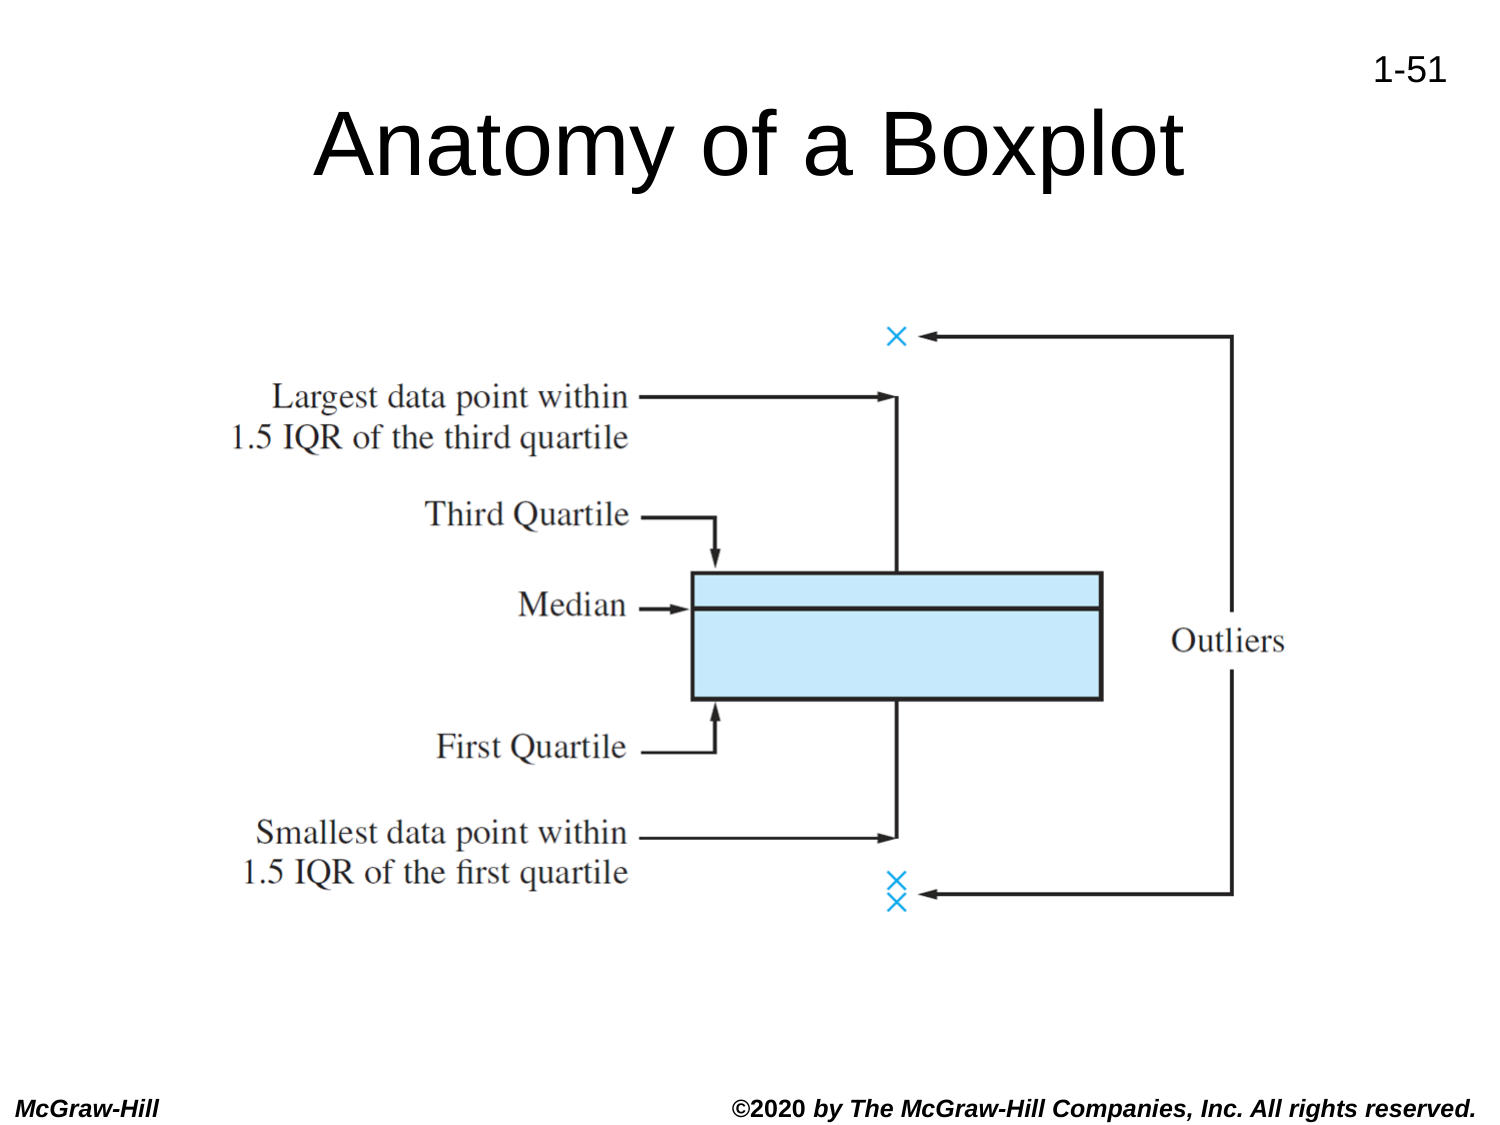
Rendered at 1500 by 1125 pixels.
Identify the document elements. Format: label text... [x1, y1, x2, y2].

picture [224, 312, 1296, 939]
title Anatomy of a Boxplot [75, 45, 1425, 233]
